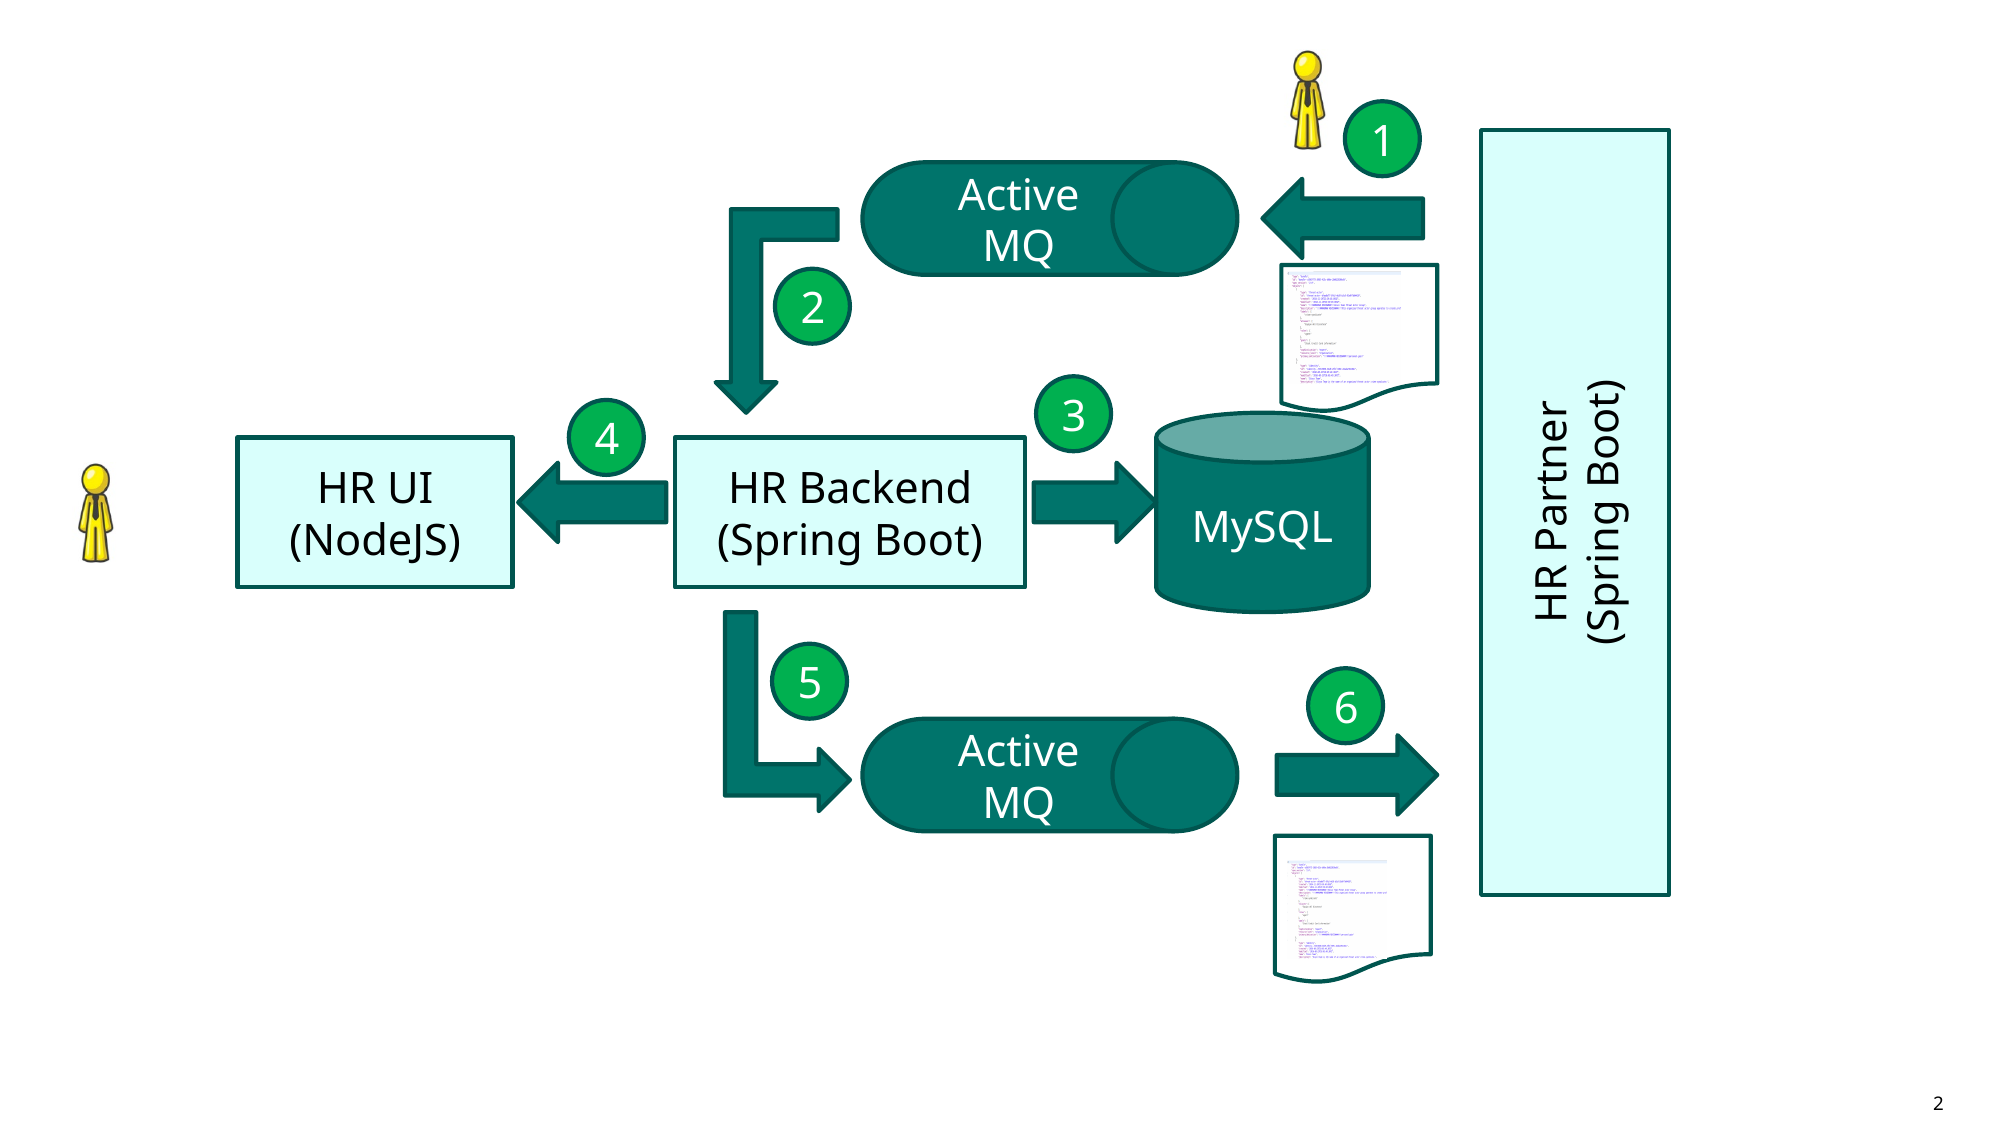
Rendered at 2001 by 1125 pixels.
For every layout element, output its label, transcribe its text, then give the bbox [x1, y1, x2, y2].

text_box 1 [1347, 99, 1422, 179]
text_box 5 [769, 641, 850, 721]
text_box 3 [1033, 374, 1114, 454]
text_box [516, 460, 669, 545]
text_box [1274, 733, 1440, 817]
text_box Active MQ [860, 160, 1240, 277]
picture [1262, 49, 1351, 150]
text_box [1272, 833, 1433, 984]
text_box 2 [772, 266, 853, 346]
text_box 6 [1305, 666, 1386, 746]
text_box HR Partner (Spring Boot) [1479, 128, 1671, 897]
text_box HR UI (NodeJS) [235, 435, 515, 589]
text_box [1031, 460, 1159, 545]
picture [1287, 270, 1401, 384]
picture [49, 462, 138, 563]
picture [1287, 860, 1387, 959]
text_box [713, 207, 840, 415]
text_box 4 [566, 397, 646, 478]
text_box [1260, 176, 1426, 261]
text_box Active MQ [860, 716, 1240, 834]
text_box MySQL [1154, 410, 1371, 615]
text_box [1279, 262, 1440, 413]
text_box [722, 610, 853, 814]
text_box HR Backend (Spring Boot) [673, 435, 1027, 589]
